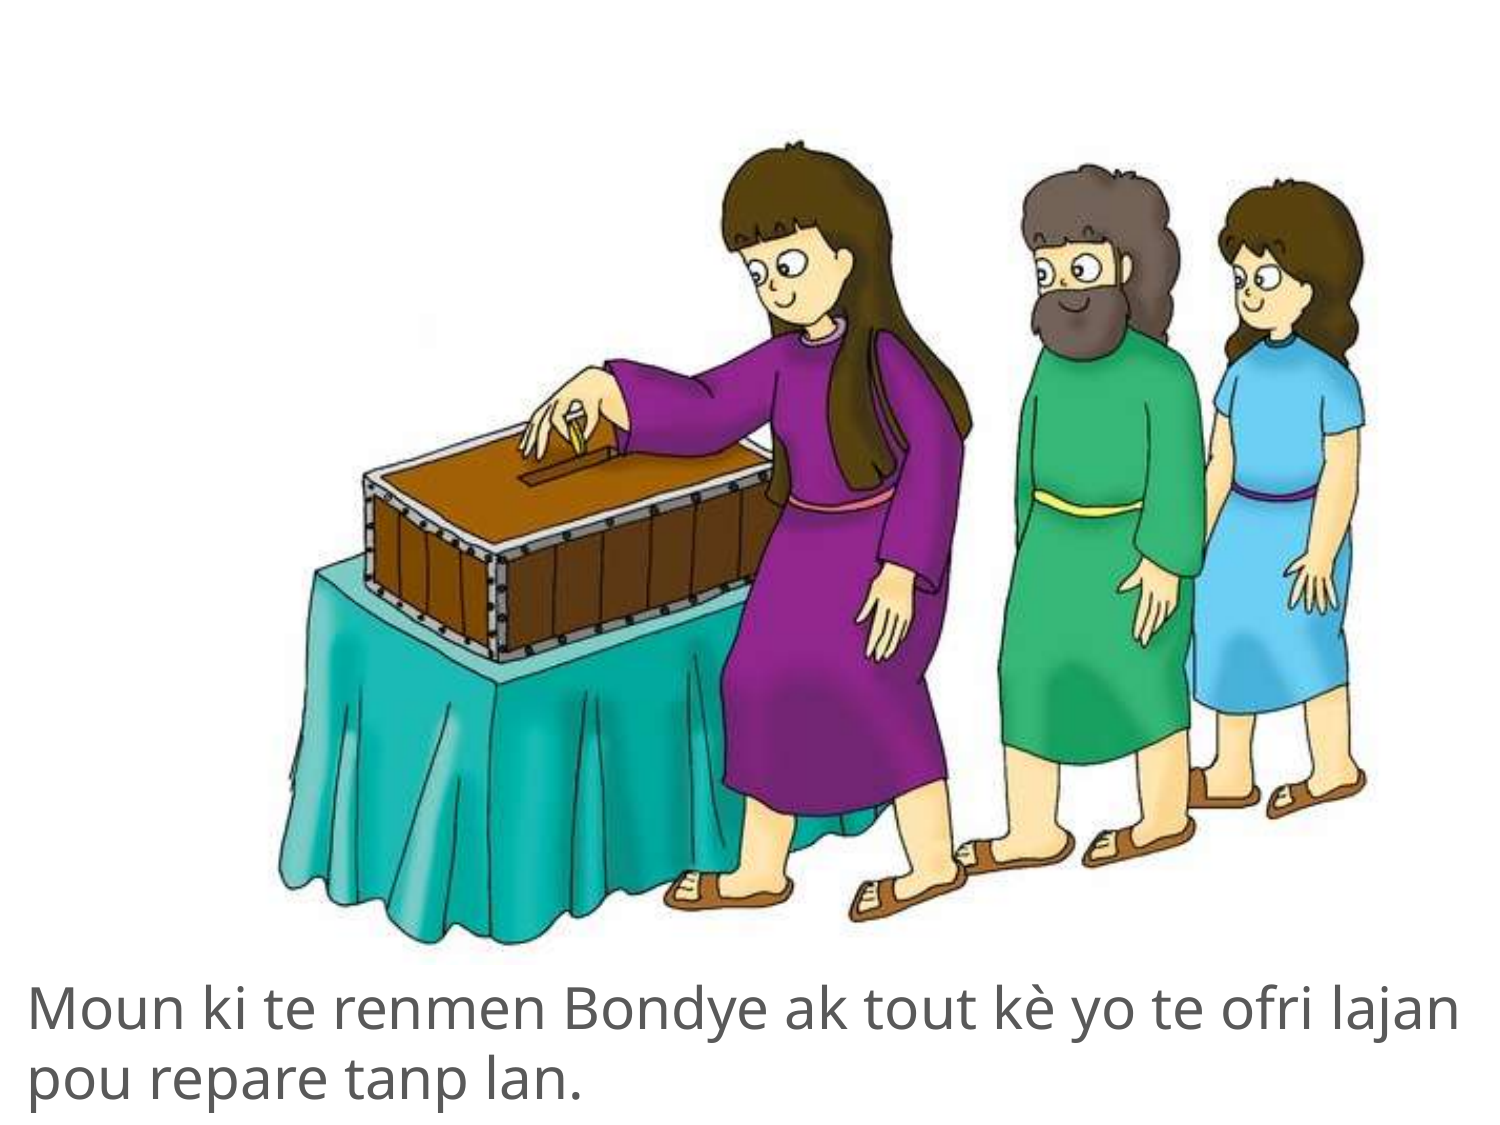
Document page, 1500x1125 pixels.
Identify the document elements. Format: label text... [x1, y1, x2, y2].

text_box Moun ki te renmen Bondye ak tout kè yo te ofri lajan pou repare tanp lan. [11, 964, 1498, 1119]
picture [67, 0, 1433, 965]
